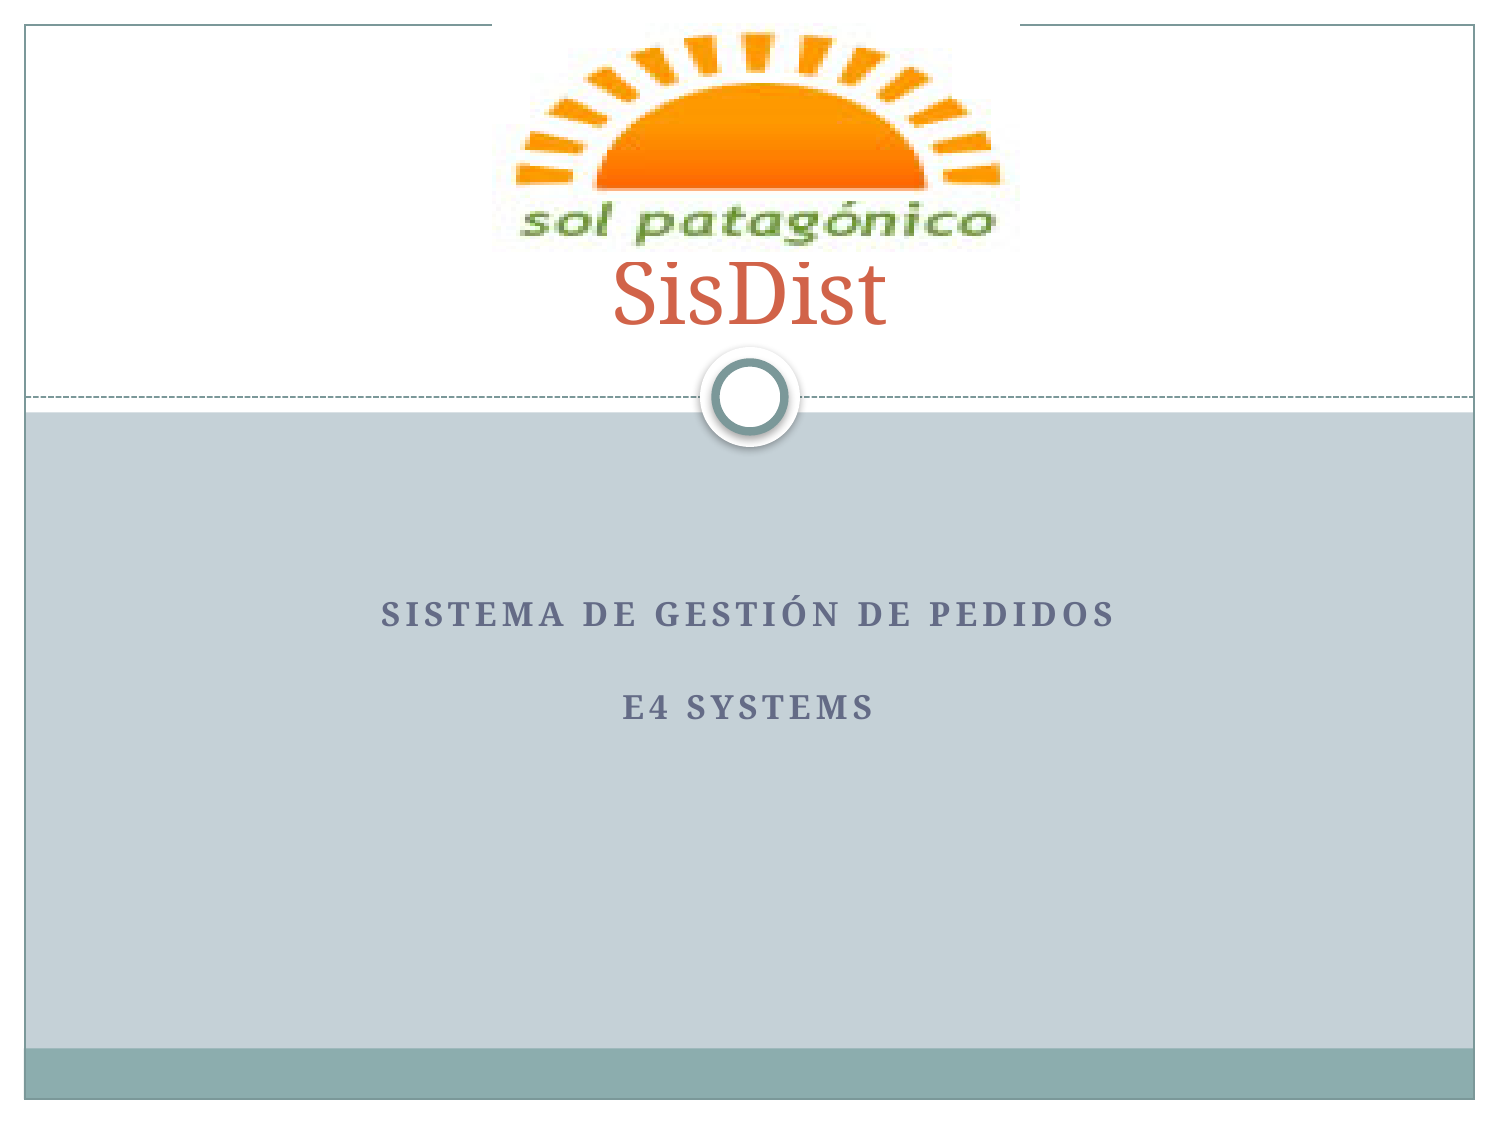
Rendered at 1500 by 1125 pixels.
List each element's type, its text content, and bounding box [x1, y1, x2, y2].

title SisDist [112, 62, 1388, 350]
subtitle Sistema de gestión de pedidos E4 Systems [222, 585, 1273, 874]
picture [491, 23, 1020, 263]
